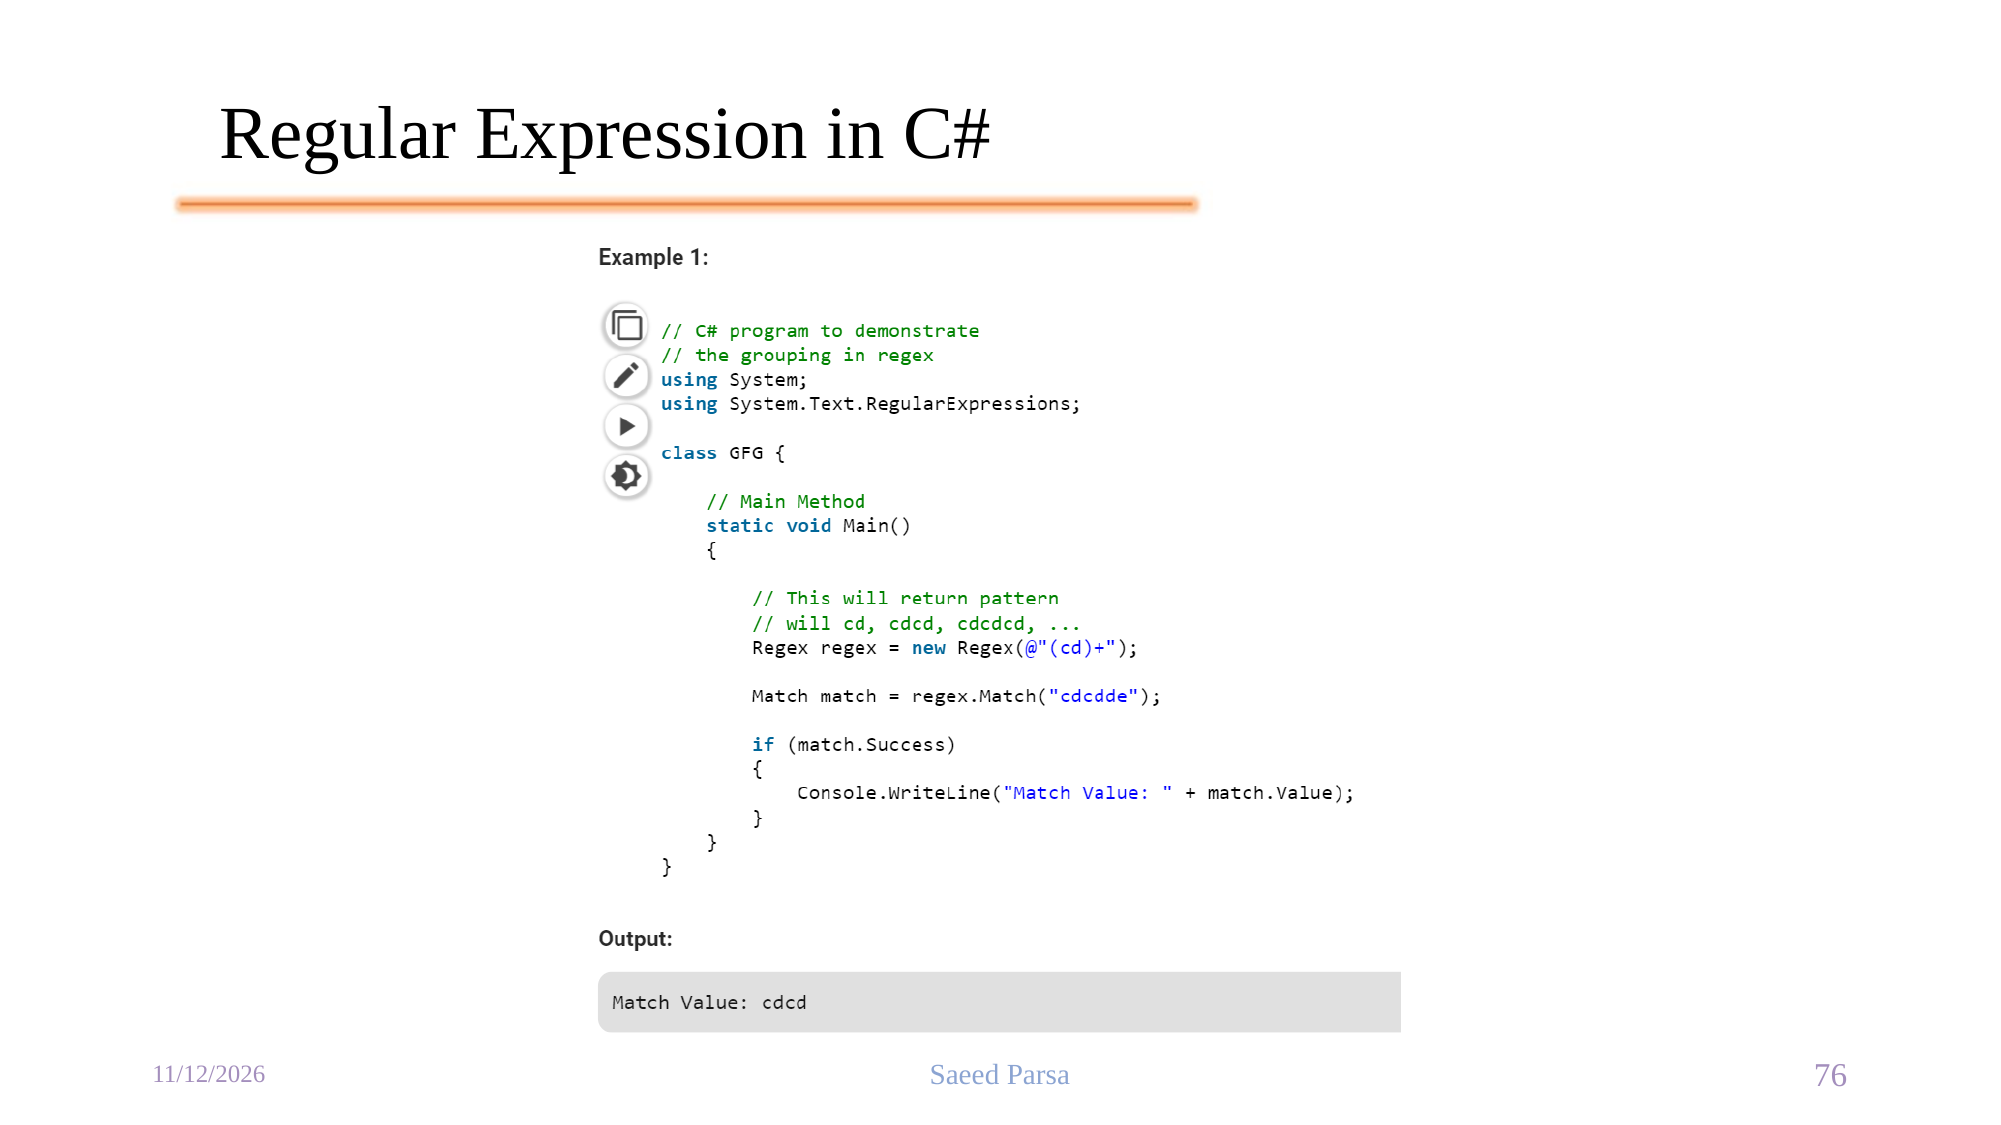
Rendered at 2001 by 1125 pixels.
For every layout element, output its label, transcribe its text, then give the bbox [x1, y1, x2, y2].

title Regular Expression in C# [204, 86, 1585, 182]
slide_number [137, 1042, 588, 1103]
footer Saeed Parsa [662, 1042, 1338, 1103]
picture [152, 181, 1401, 1033]
slide_number 76 [1412, 1042, 1863, 1103]
